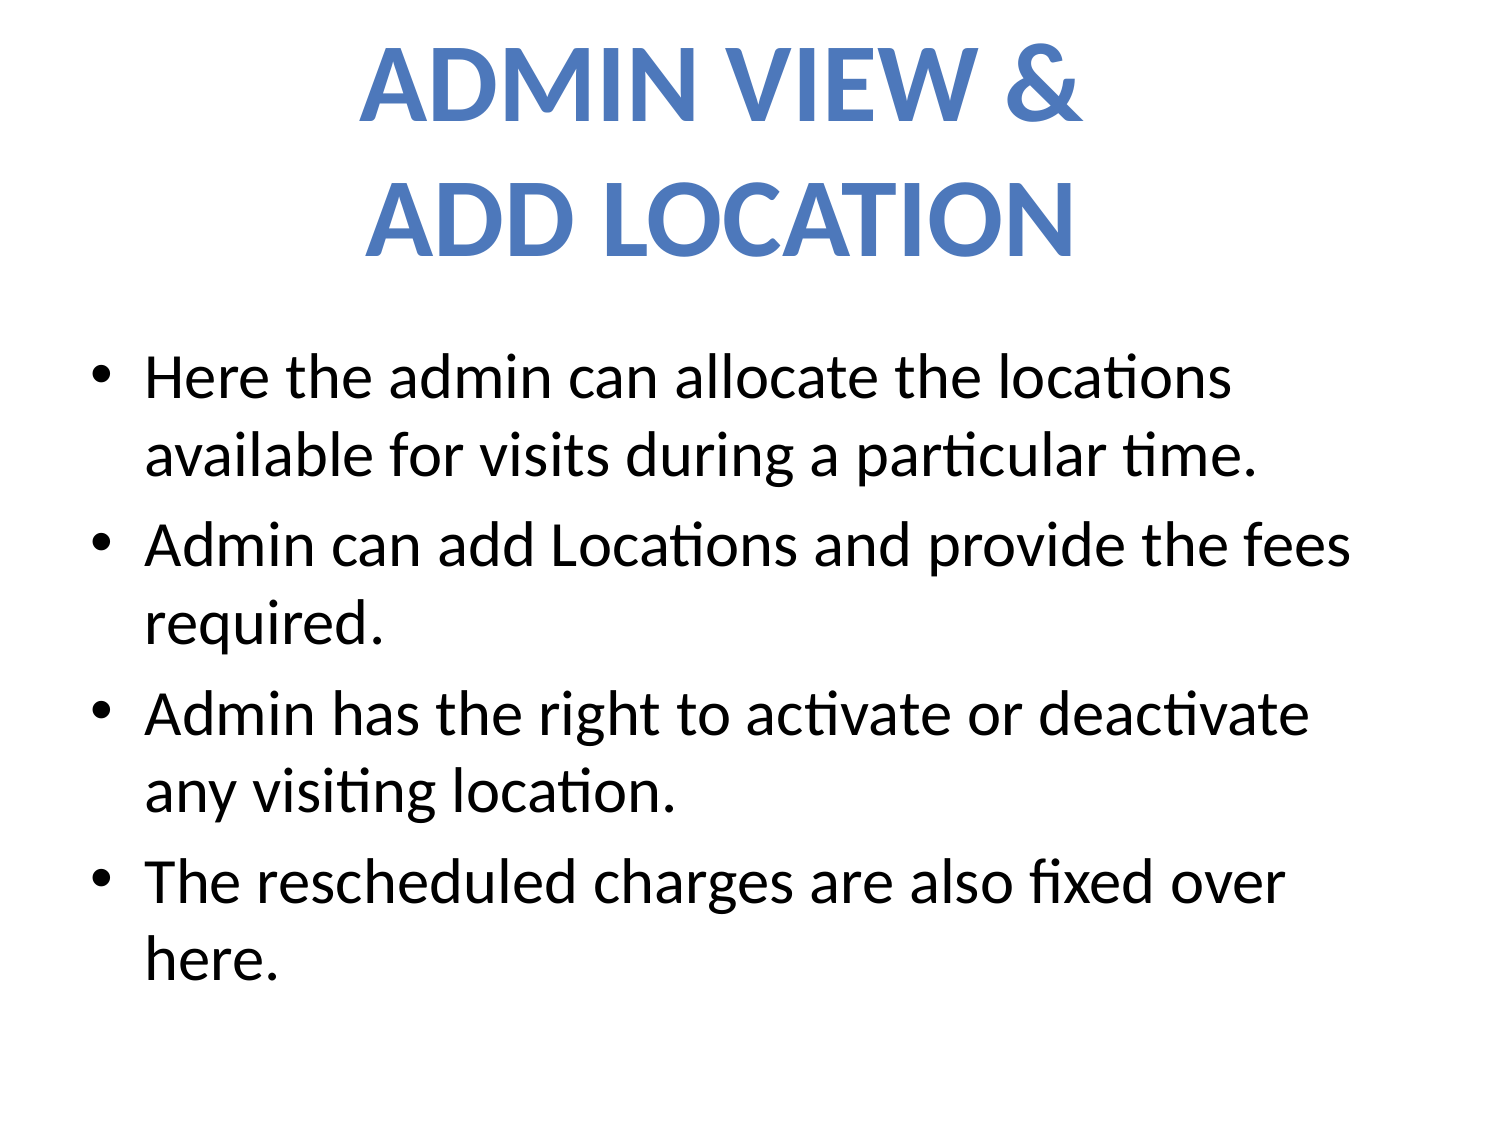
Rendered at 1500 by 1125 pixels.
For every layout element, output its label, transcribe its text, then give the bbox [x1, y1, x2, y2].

text_box Admin View & ADD Location [0, 1, 1444, 286]
list Here the admin can allocate the locations available for visits during a particular time. Admin can add Locations and provide the fees required. Admin has the right to activate or deactivate any visiting location. The rescheduled charges are also fixed over here. [75, 326, 1425, 1005]
